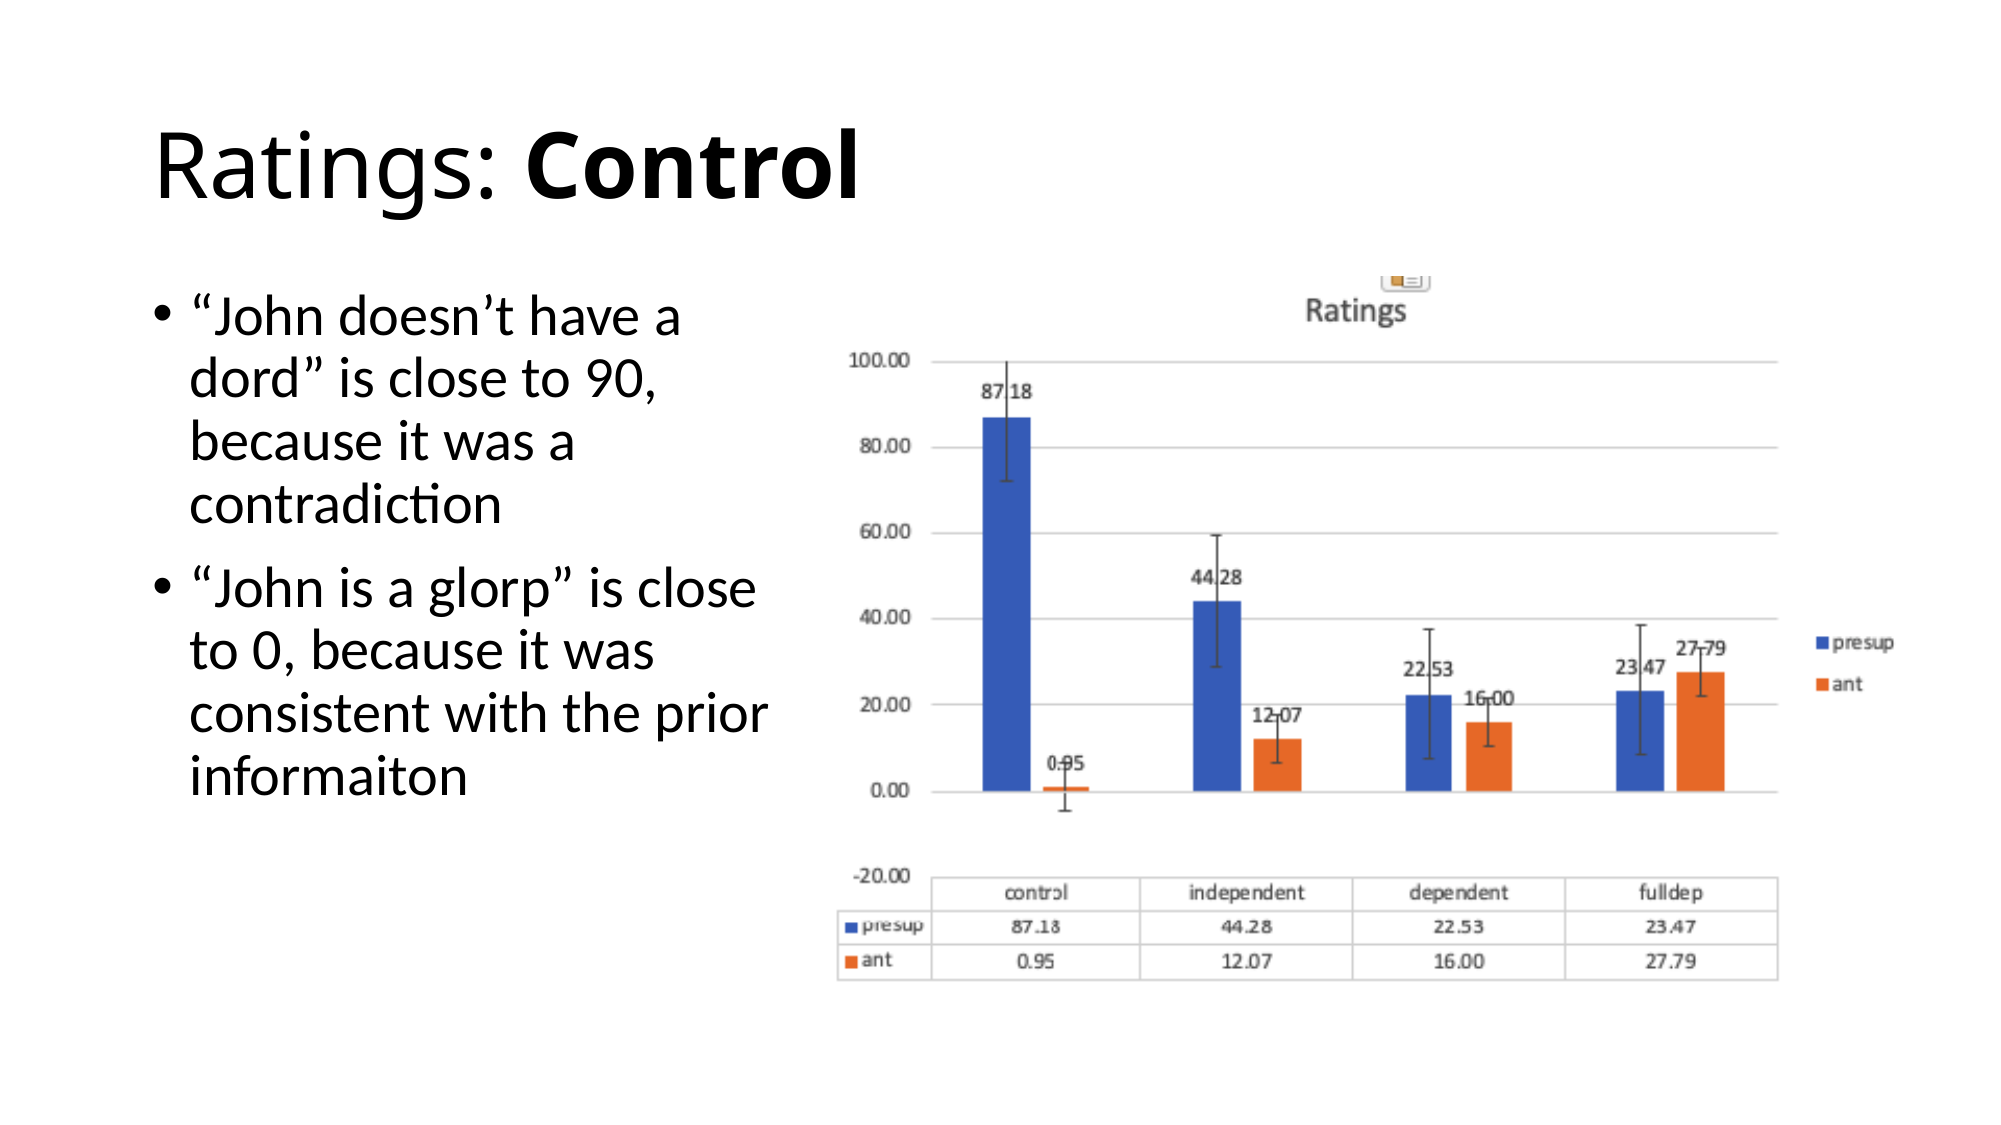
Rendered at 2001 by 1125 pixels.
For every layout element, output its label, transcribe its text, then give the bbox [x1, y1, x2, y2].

title Ratings: Control [137, 59, 1863, 278]
picture [804, 276, 1921, 992]
list “John doesn’t have a dord” is close to 90, because it was a contradiction “John is a glorp” is close to 0, because it was consistent with the prior informaiton [137, 277, 791, 992]
